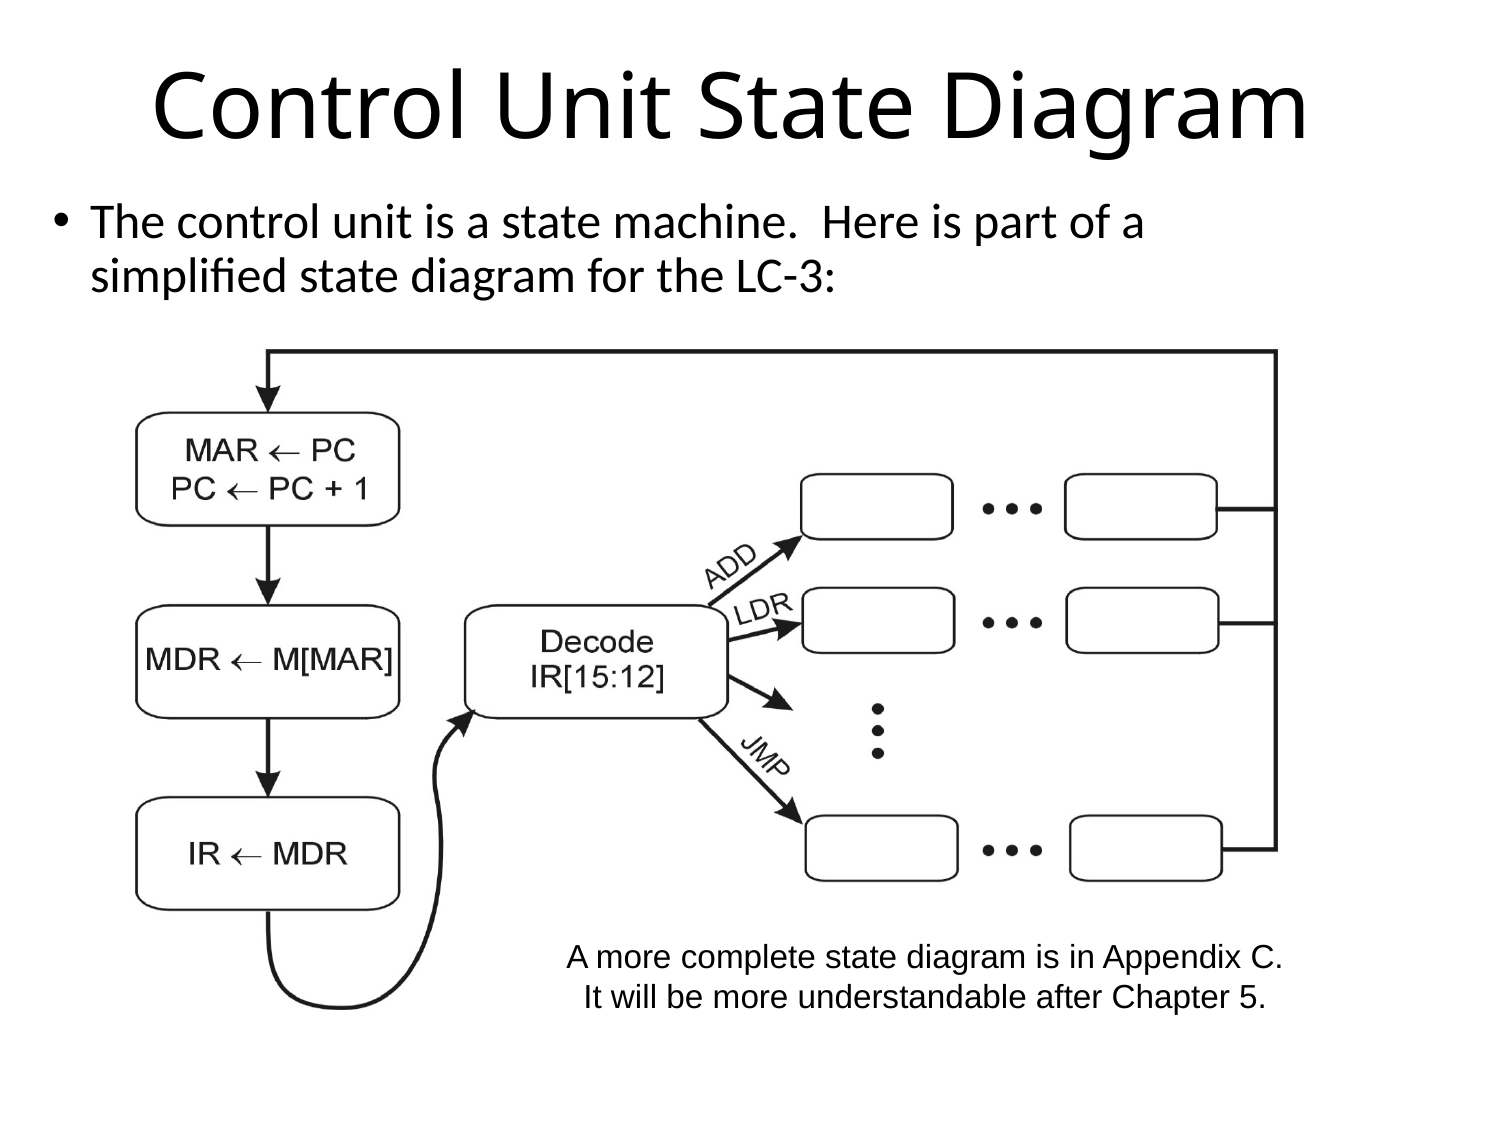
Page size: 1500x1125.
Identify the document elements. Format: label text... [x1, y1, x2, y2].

title Control Unit State Diagram [135, 0, 1430, 187]
text_box A more complete state diagram is in Appendix C. It will be more understandable after Chapter 5. [551, 927, 1300, 1023]
picture [135, 349, 1278, 1010]
list The control unit is a state machine. Here is part of a simplified state diagram for the LC-3: [37, 187, 1463, 338]
